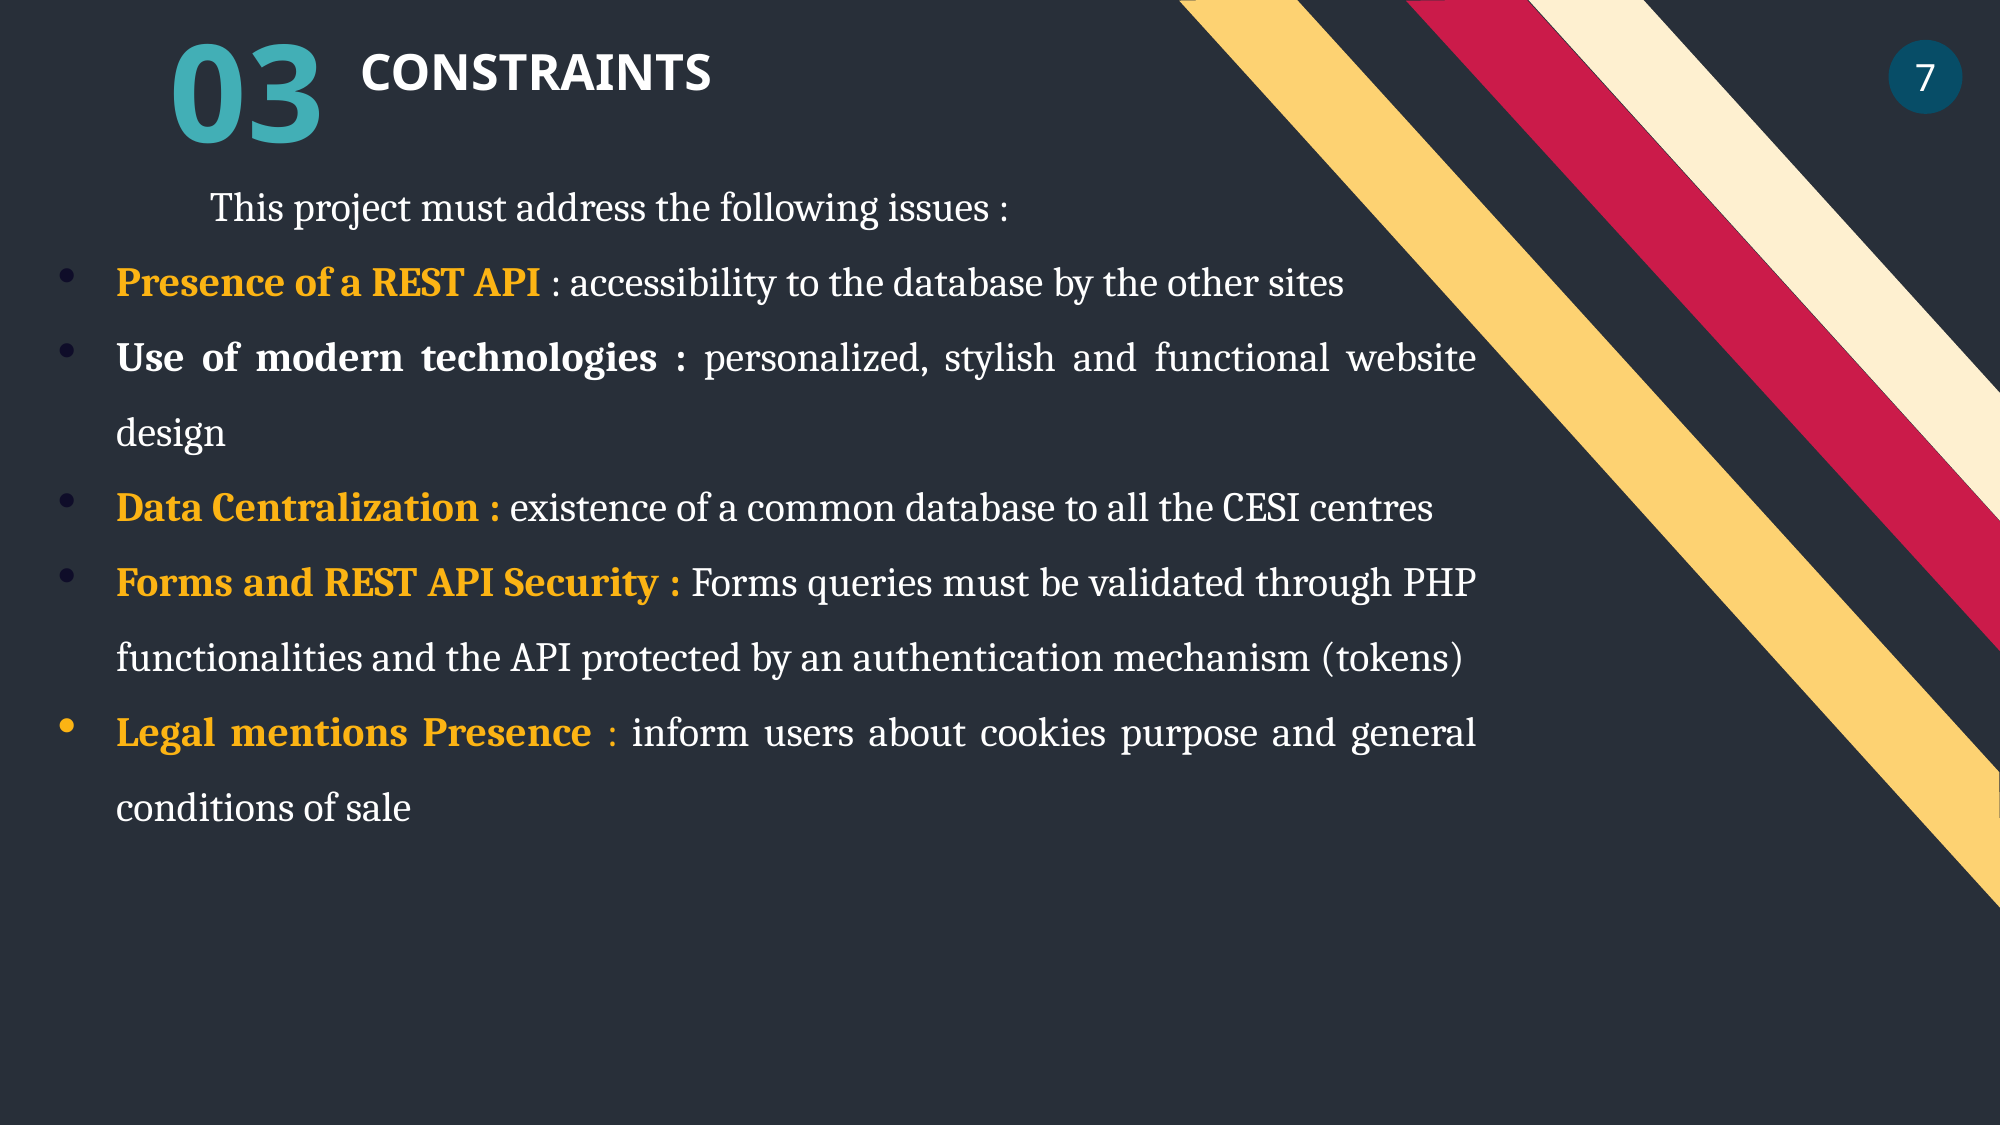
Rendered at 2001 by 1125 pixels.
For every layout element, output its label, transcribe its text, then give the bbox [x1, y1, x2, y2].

text_box [1527, 0, 2000, 523]
text_box [1177, 0, 2000, 910]
text_box 03 [134, 0, 360, 178]
text_box CONSTRAINTS This project must address the following issues : Presence of a REST API : accessibility to the database by the other sites Use of modern technologies : personalized, stylish and functional website design Data Centralization : existence of a common database to all the CESI centres Forms and REST API Security : Forms queries must be validated through PHP functionalities and the API protected by an authentication mechanism (tokens) Legal mentions Presence : inform users about cookies purpose and general conditions of sale [45, 39, 1492, 1075]
text_box 7 [1887, 38, 1964, 115]
text_box [1403, 0, 2000, 653]
